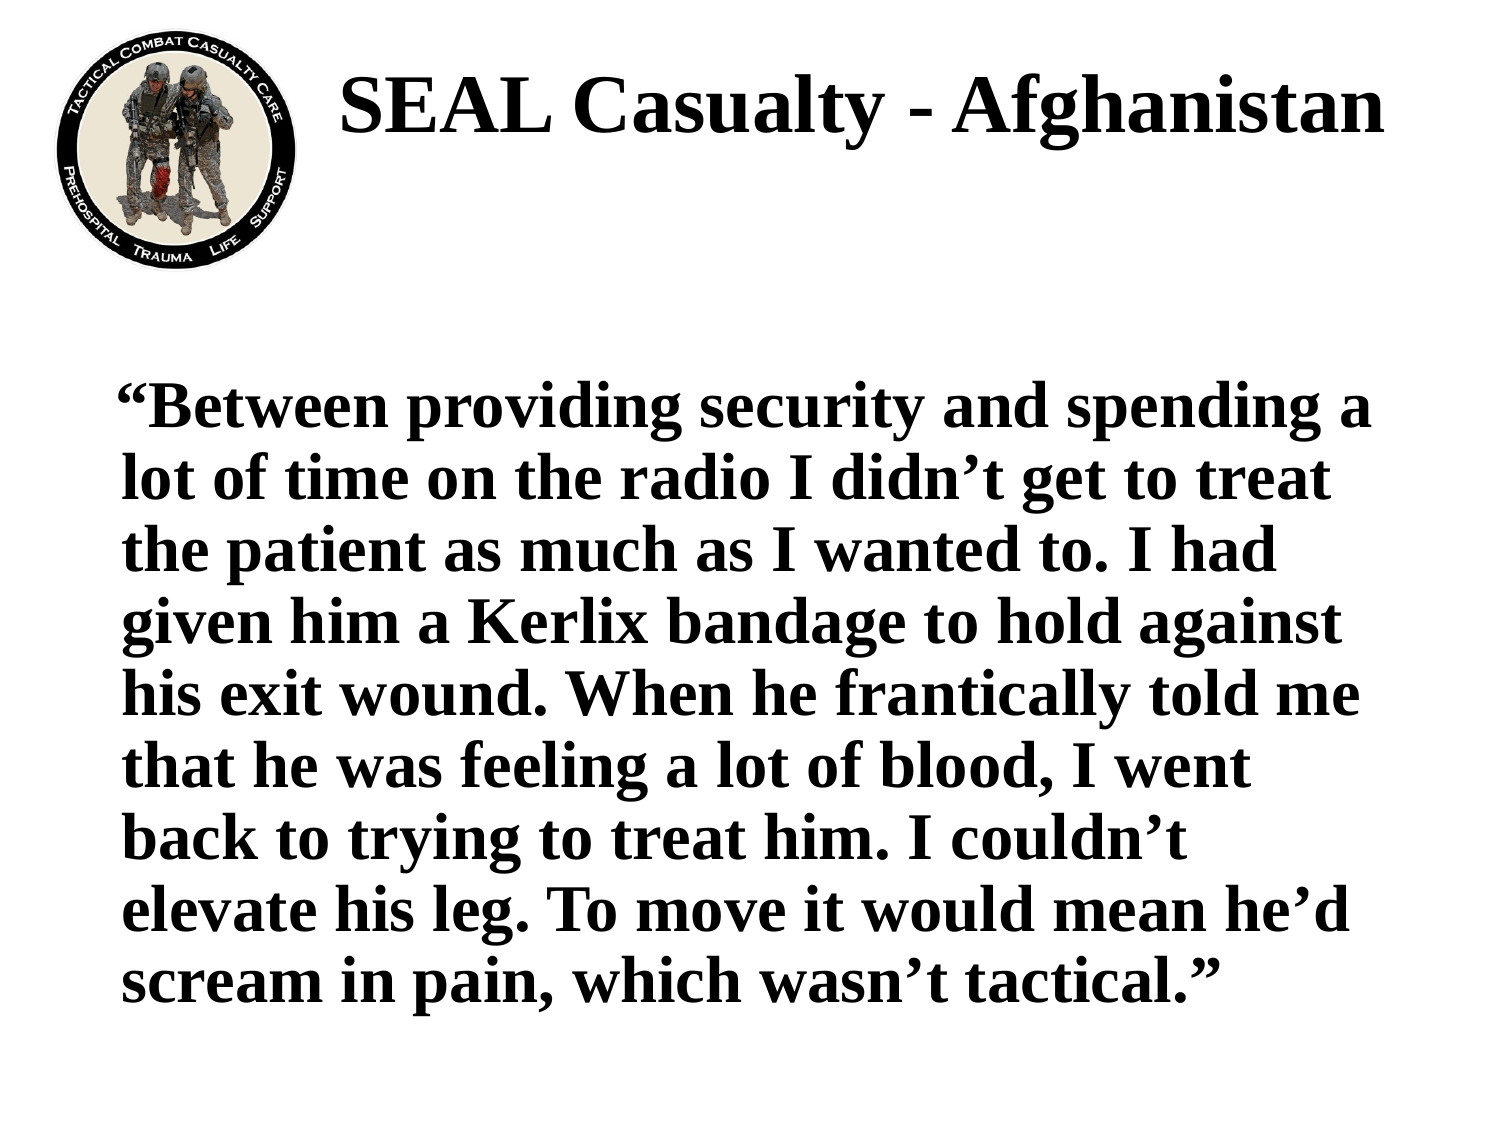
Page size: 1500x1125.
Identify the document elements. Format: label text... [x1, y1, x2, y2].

title SEAL Casualty - Afghanistan [243, 5, 1482, 194]
list “Between providing security and spending a lot of time on the radio I didn’t get to treat the patient as much as I wanted to. I had given him a Kerlix bandage to hold against his exit wound. When he frantically told me that he was feeling a lot of blood, I went back to trying to treat him. I couldn’t elevate his leg. To move it would mean he’d scream in pain, which wasn’t tactical.” [49, 362, 1401, 1038]
picture [50, 24, 300, 275]
